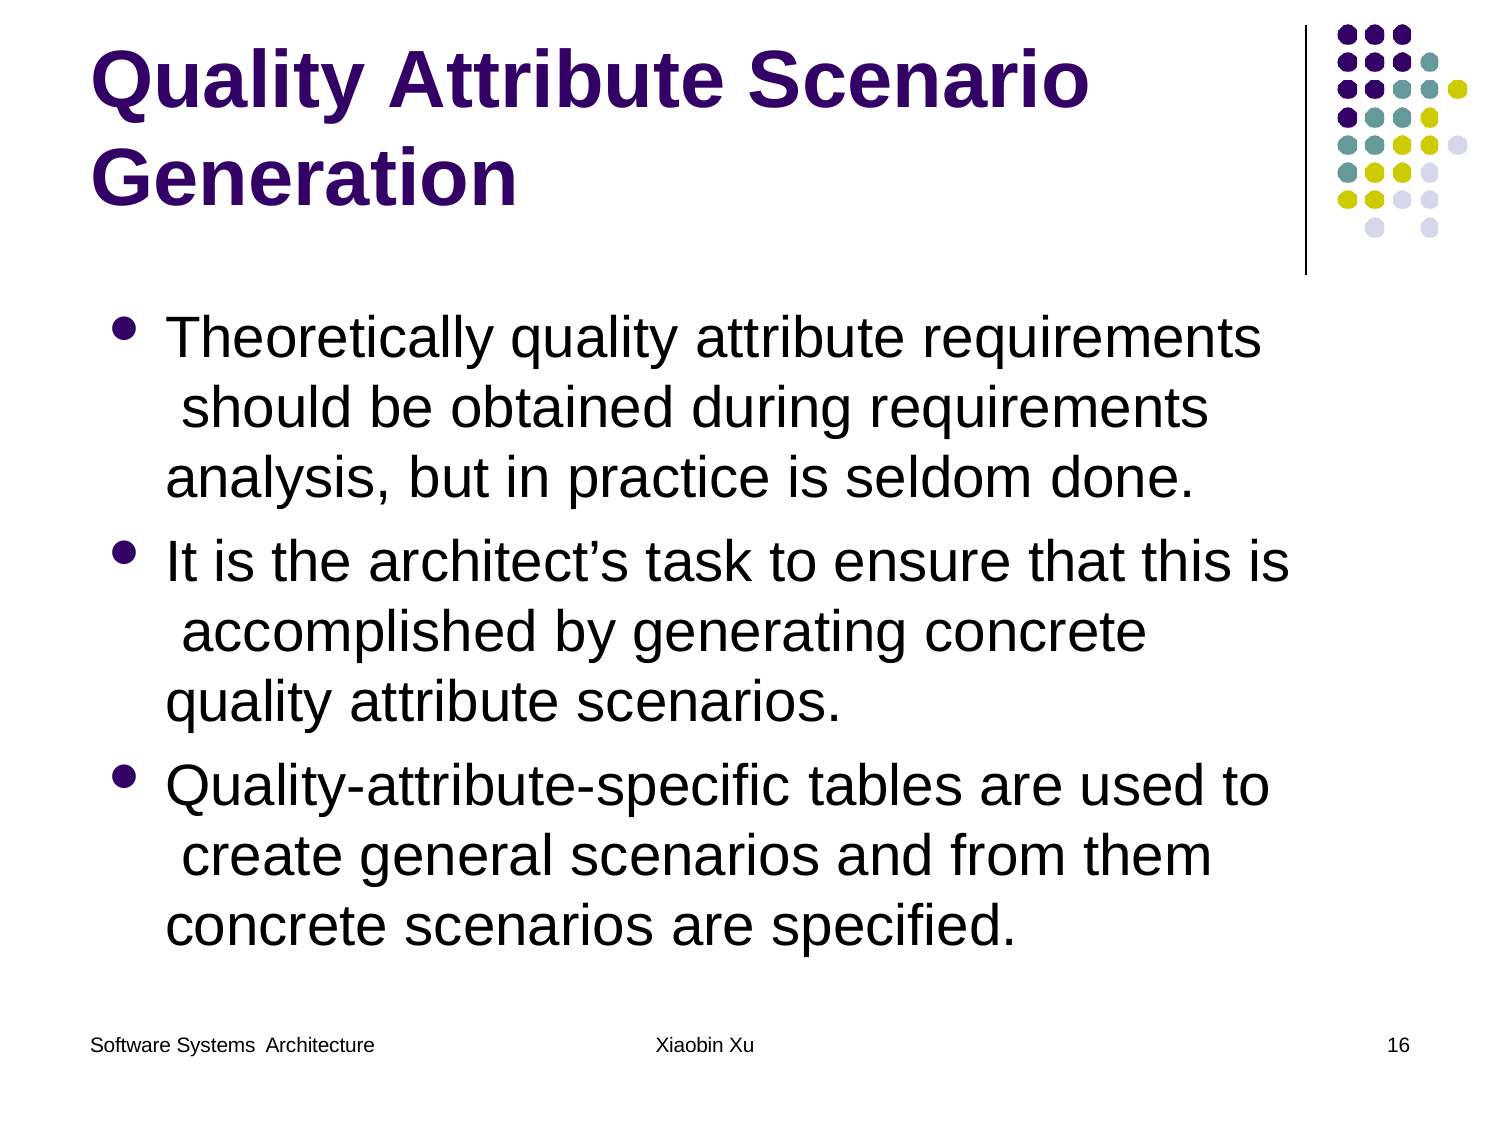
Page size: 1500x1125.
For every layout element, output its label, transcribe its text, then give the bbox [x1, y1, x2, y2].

picture [1420, 190, 1439, 209]
slide_number 16 [1380, 1032, 1417, 1125]
picture [1420, 162, 1439, 183]
picture [1420, 217, 1439, 238]
title Quality Attribute Scenario Generation [87, 24, 1413, 222]
picture [1420, 107, 1439, 128]
picture [1420, 135, 1439, 155]
footer Xiaobin Xu [653, 1032, 847, 1125]
picture [1447, 135, 1468, 155]
picture [1364, 222, 1385, 238]
picture [1447, 80, 1468, 99]
text_box Theoretically quality attribute requirements should be obtained during requirements analysis, but in practice is seldom done. It is the architect’s task to ensure that this is accomplished by generating concrete quality attribute scenarios. Quality-attribute-specific tables are used to create general scenarios and from them concrete scenarios are specified. [106, 296, 1296, 957]
picture [1420, 80, 1439, 99]
picture [1420, 52, 1439, 72]
slide_number Software Systems Architecture [87, 1032, 400, 1125]
